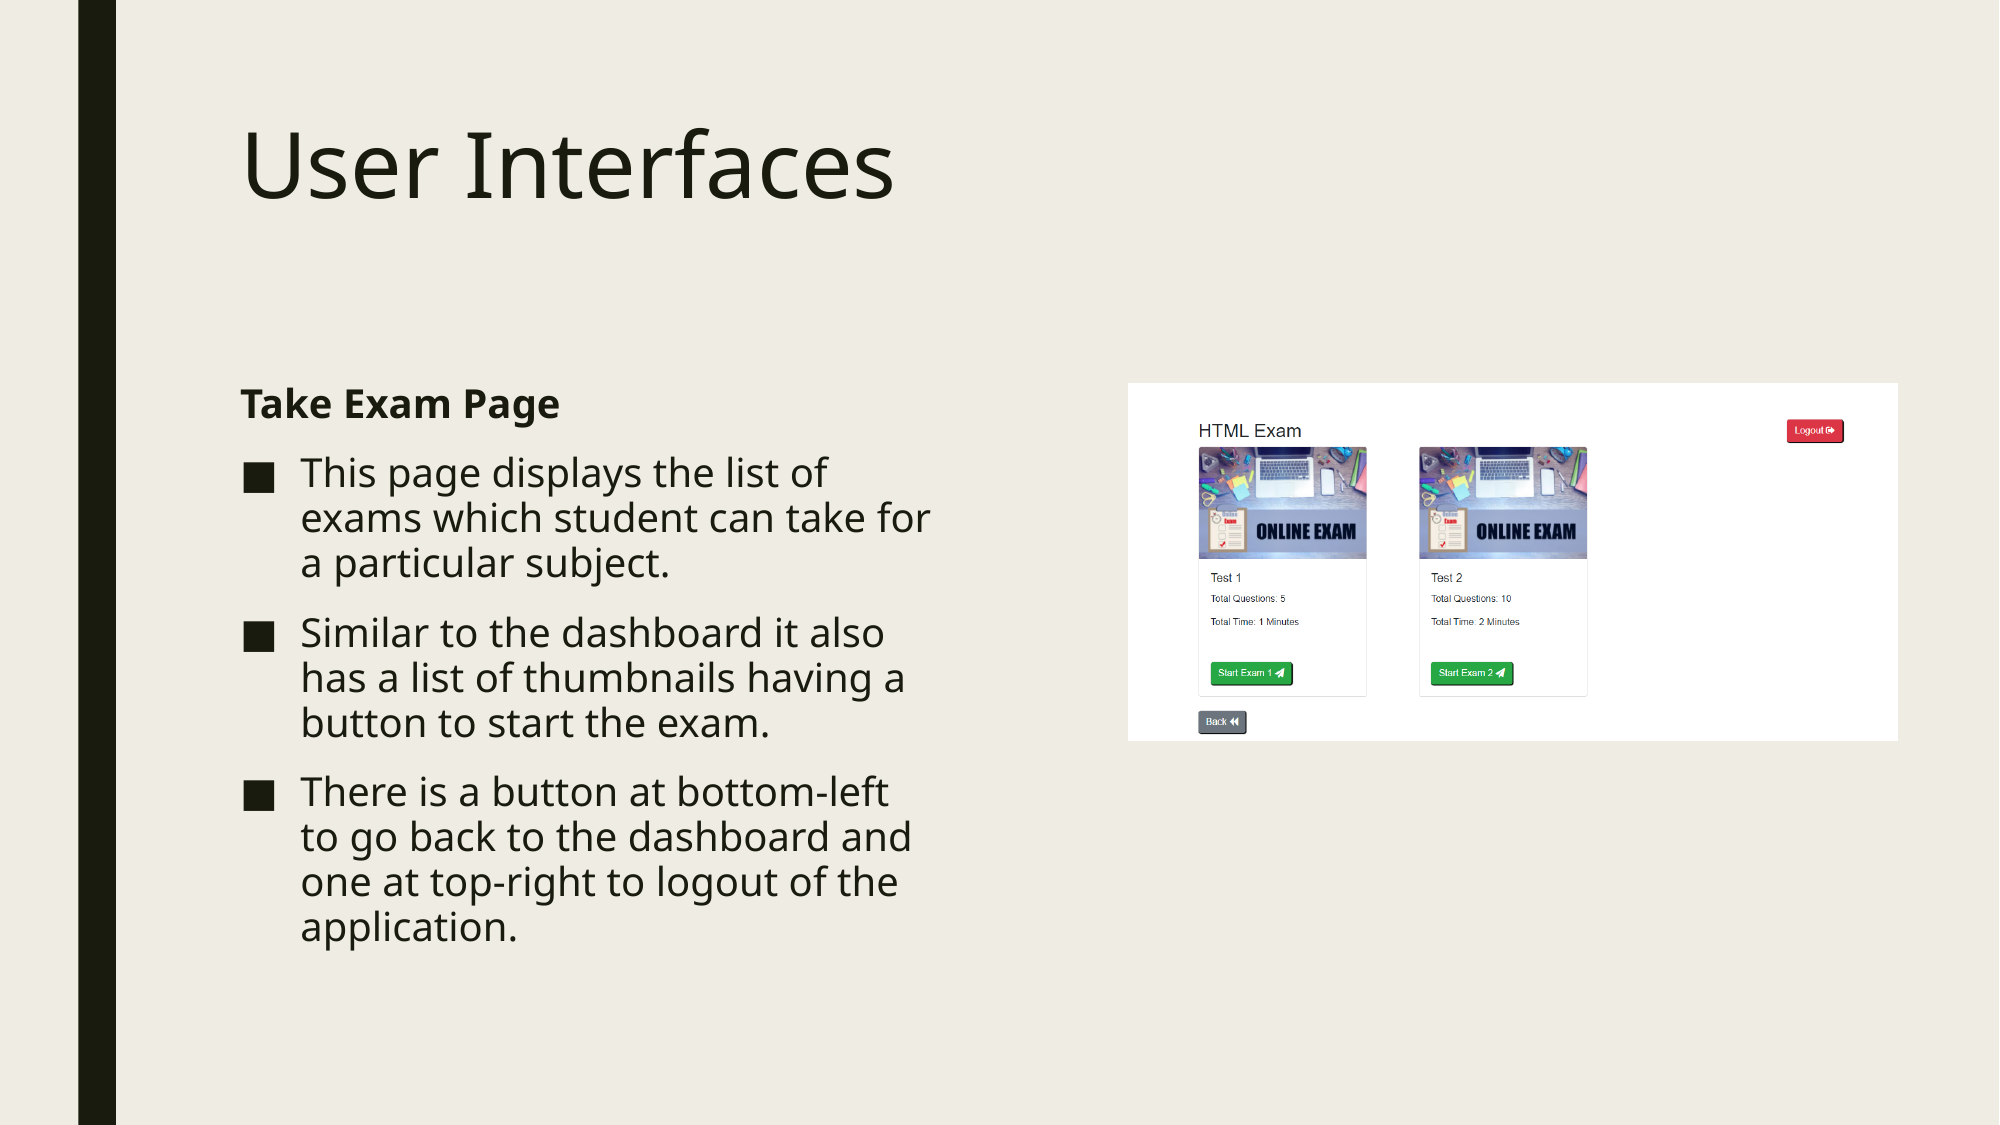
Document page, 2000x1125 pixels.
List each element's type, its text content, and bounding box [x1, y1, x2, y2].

title User Interfaces [224, 112, 1800, 357]
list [1128, 383, 1898, 742]
list Take Exam Page This page displays the list of exams which student can take for a particular subject. Similar to the dashboard it also has a list of thumbnails having a button to start the exam. There is a button at bottom-left to go back to the dashboard and one at top-right to logout of the application. [224, 375, 955, 963]
